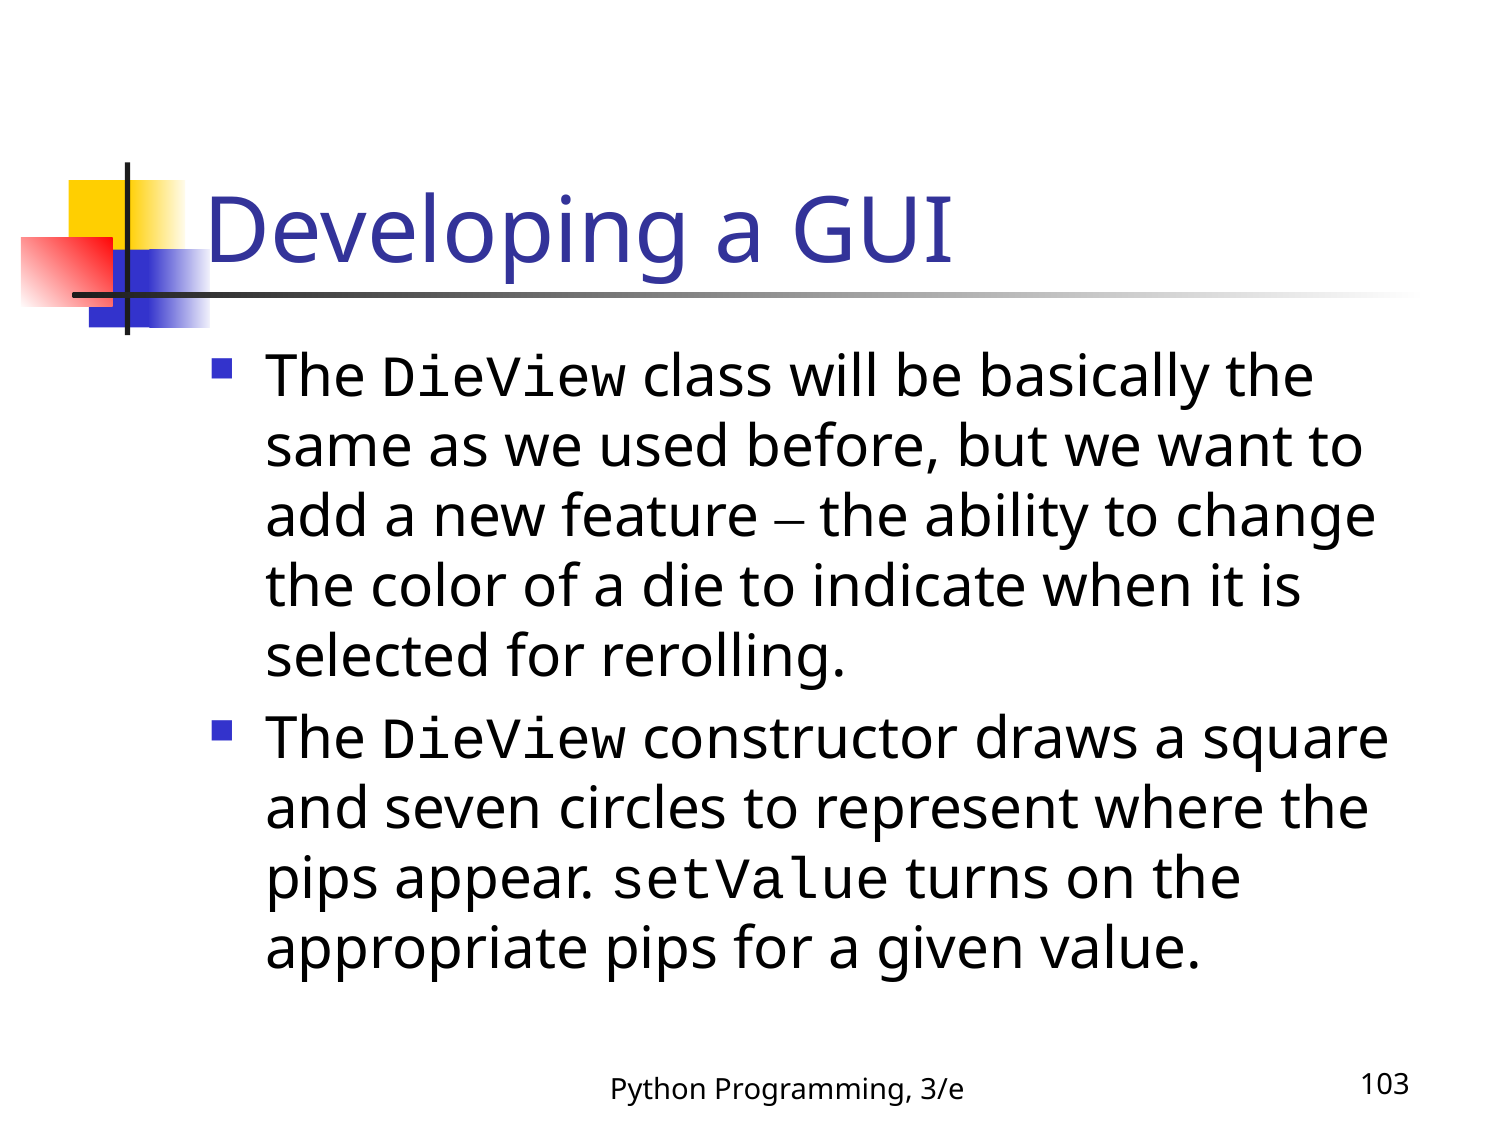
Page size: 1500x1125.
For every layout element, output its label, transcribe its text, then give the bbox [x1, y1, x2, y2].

list The DieView class will be basically the same as we used before, but we want to add a new feature – the ability to change the color of a die to indicate when it is selected for rerolling. The DieView constructor draws a square and seven circles to represent where the pips appear. setValue turns on the appropriate pips for a given value. [193, 331, 1469, 1006]
footer Python Programming, 3/e [549, 1037, 1026, 1113]
title Developing a GUI [188, 101, 1468, 289]
slide_number 103 [1112, 1037, 1426, 1113]
